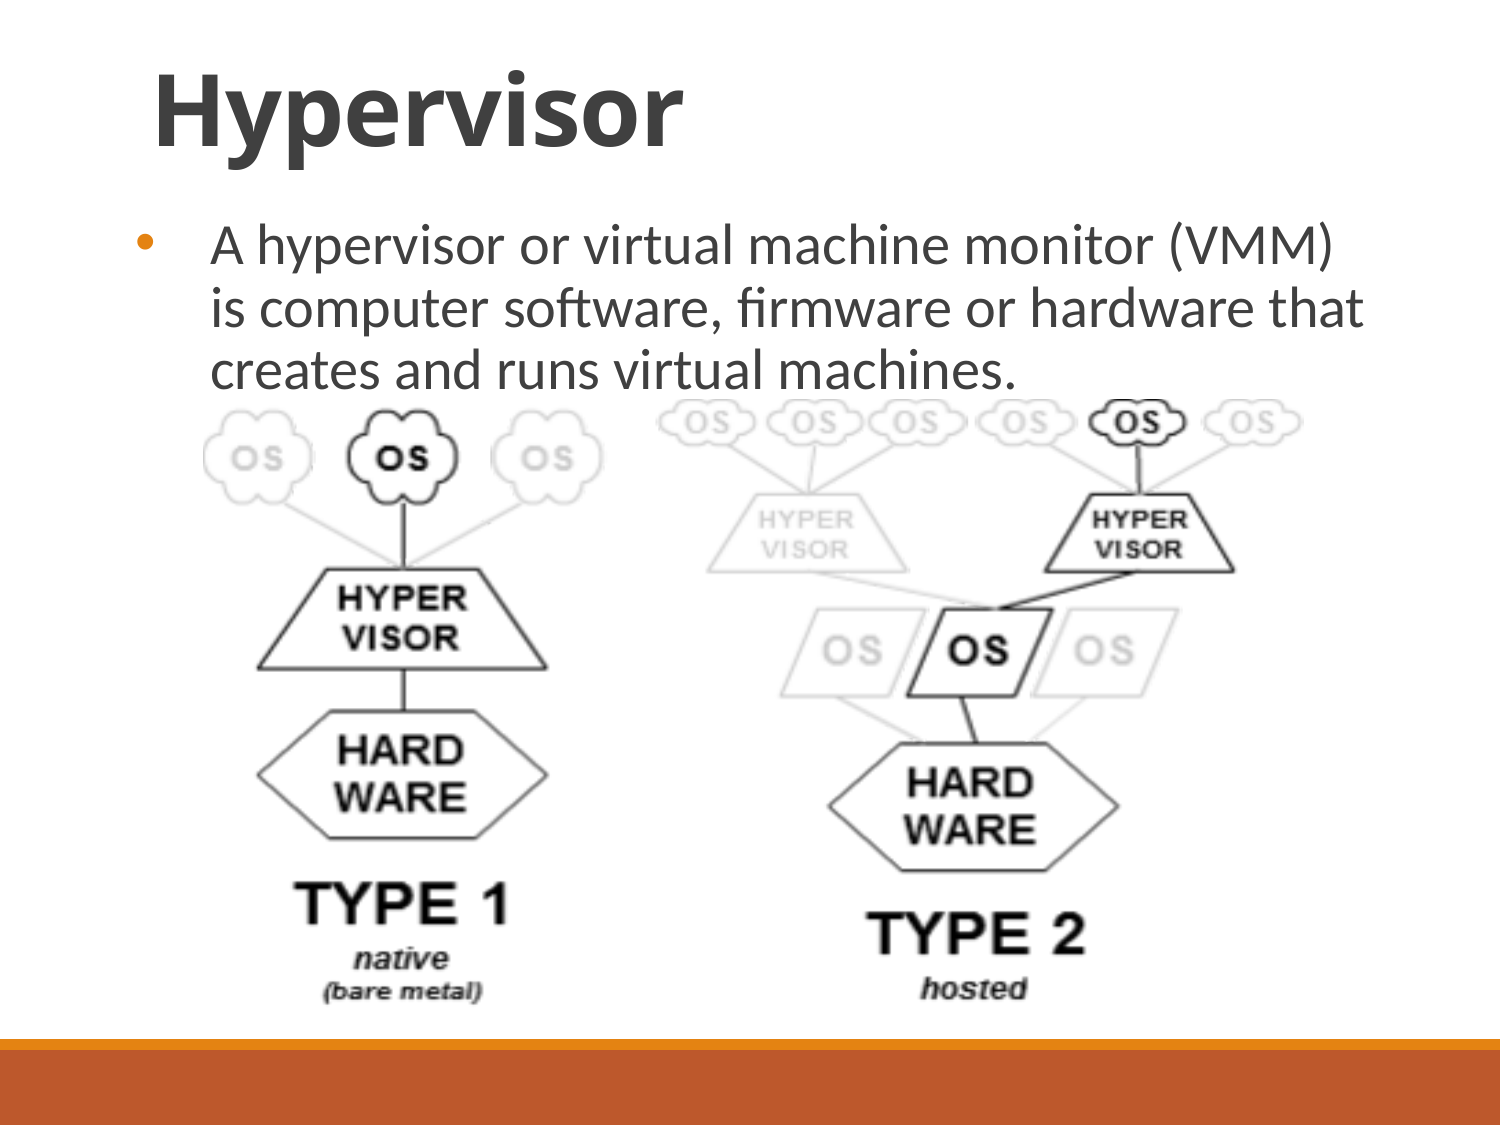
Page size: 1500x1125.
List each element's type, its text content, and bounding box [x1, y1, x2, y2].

list A hypervisor or virtual machine monitor (VMM) is computer software, firmware or hardware that creates and runs virtual machines. [135, 206, 1373, 1025]
picture [203, 398, 1305, 1025]
title Hypervisor [135, 47, 1373, 175]
